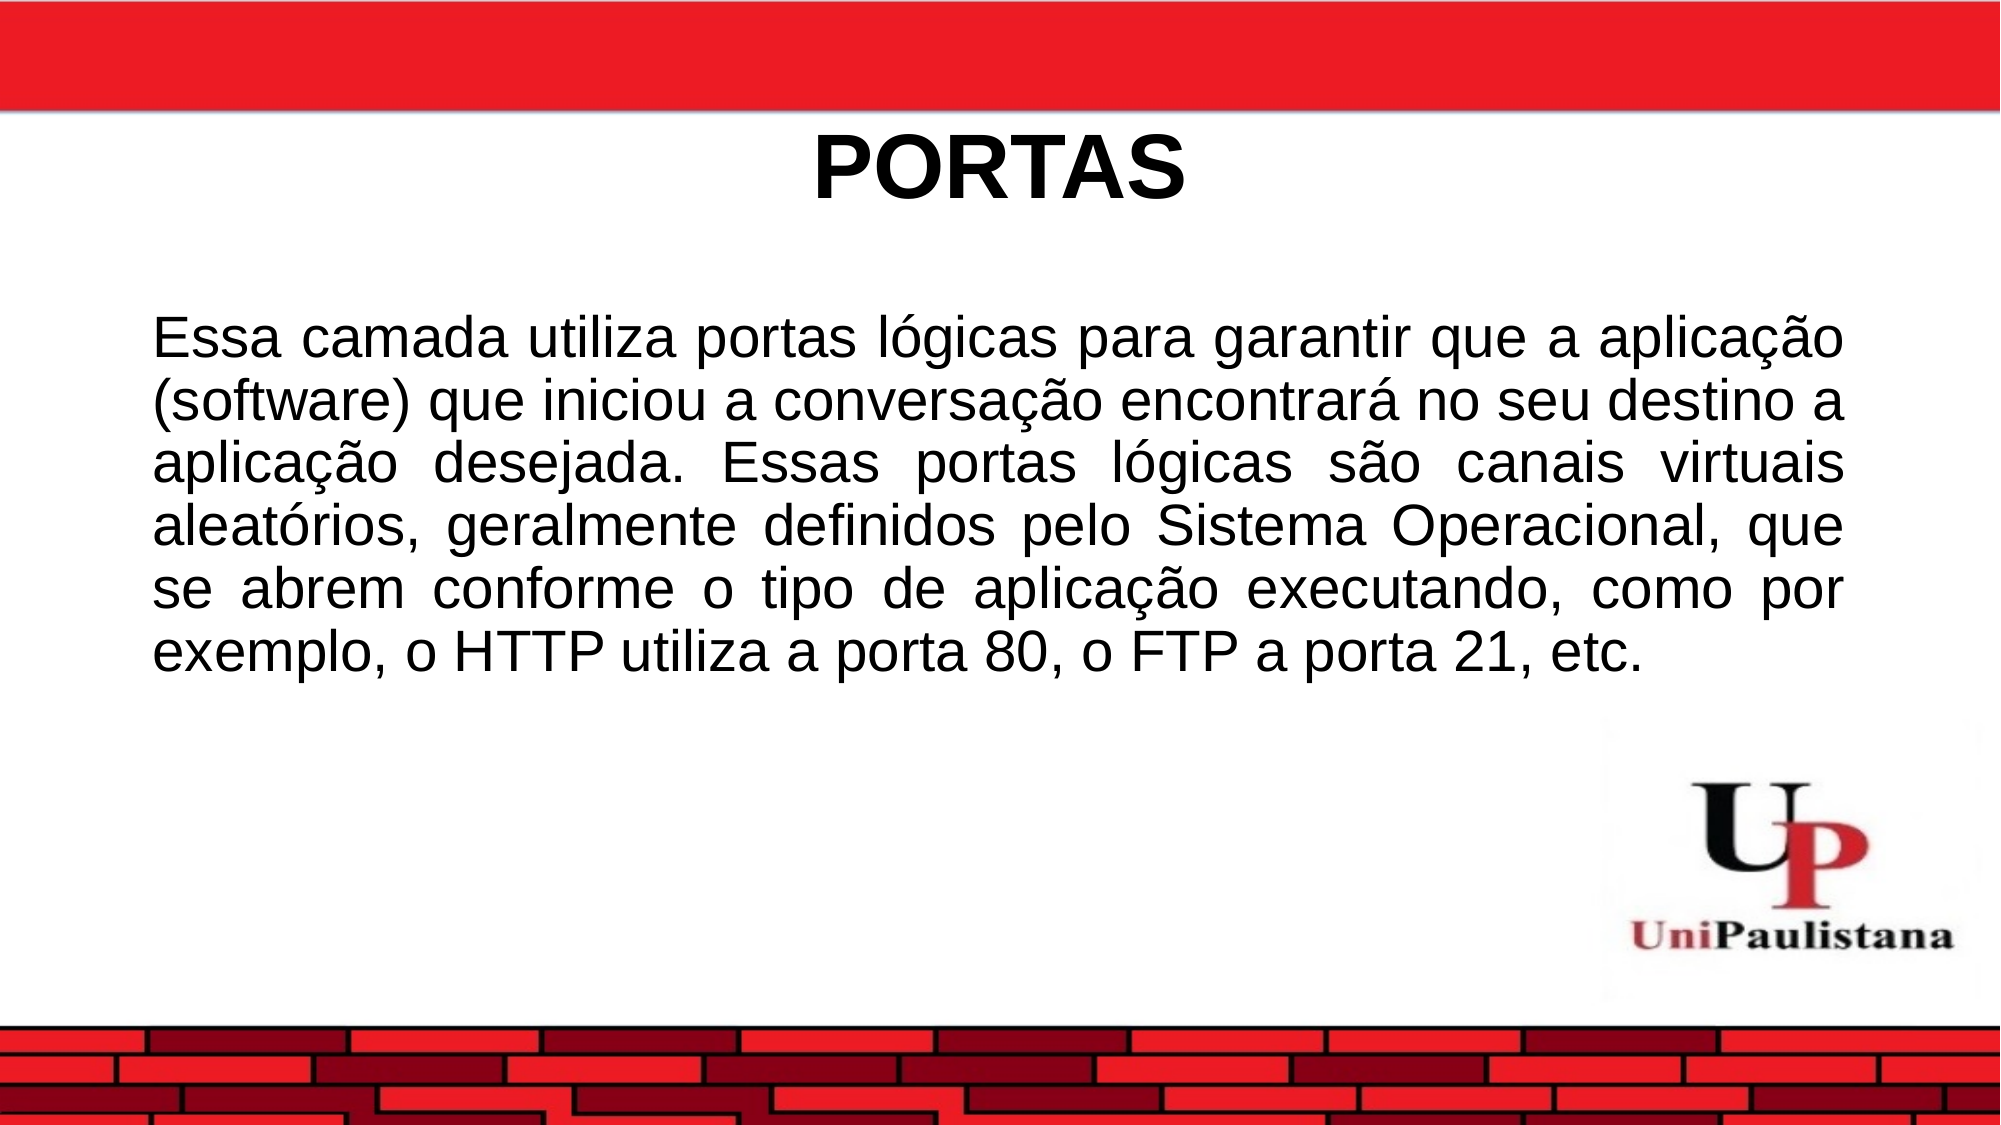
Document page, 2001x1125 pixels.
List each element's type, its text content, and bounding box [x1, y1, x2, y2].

list Essa camada utiliza portas lógicas para garantir que a aplicação (software) que iniciou a conversação encontrará no seu destino a aplicação desejada. Essas portas lógicas são canais virtuais aleatórios, geralmente definidos pelo Sistema Operacional, que se abrem conforme o tipo de aplicação executando, como por exemplo, o HTTP utiliza a porta 80, o FTP a porta 21, etc. [137, 299, 1863, 1014]
picture [0, 0, 2000, 1125]
title PORTAS [137, 59, 1863, 278]
